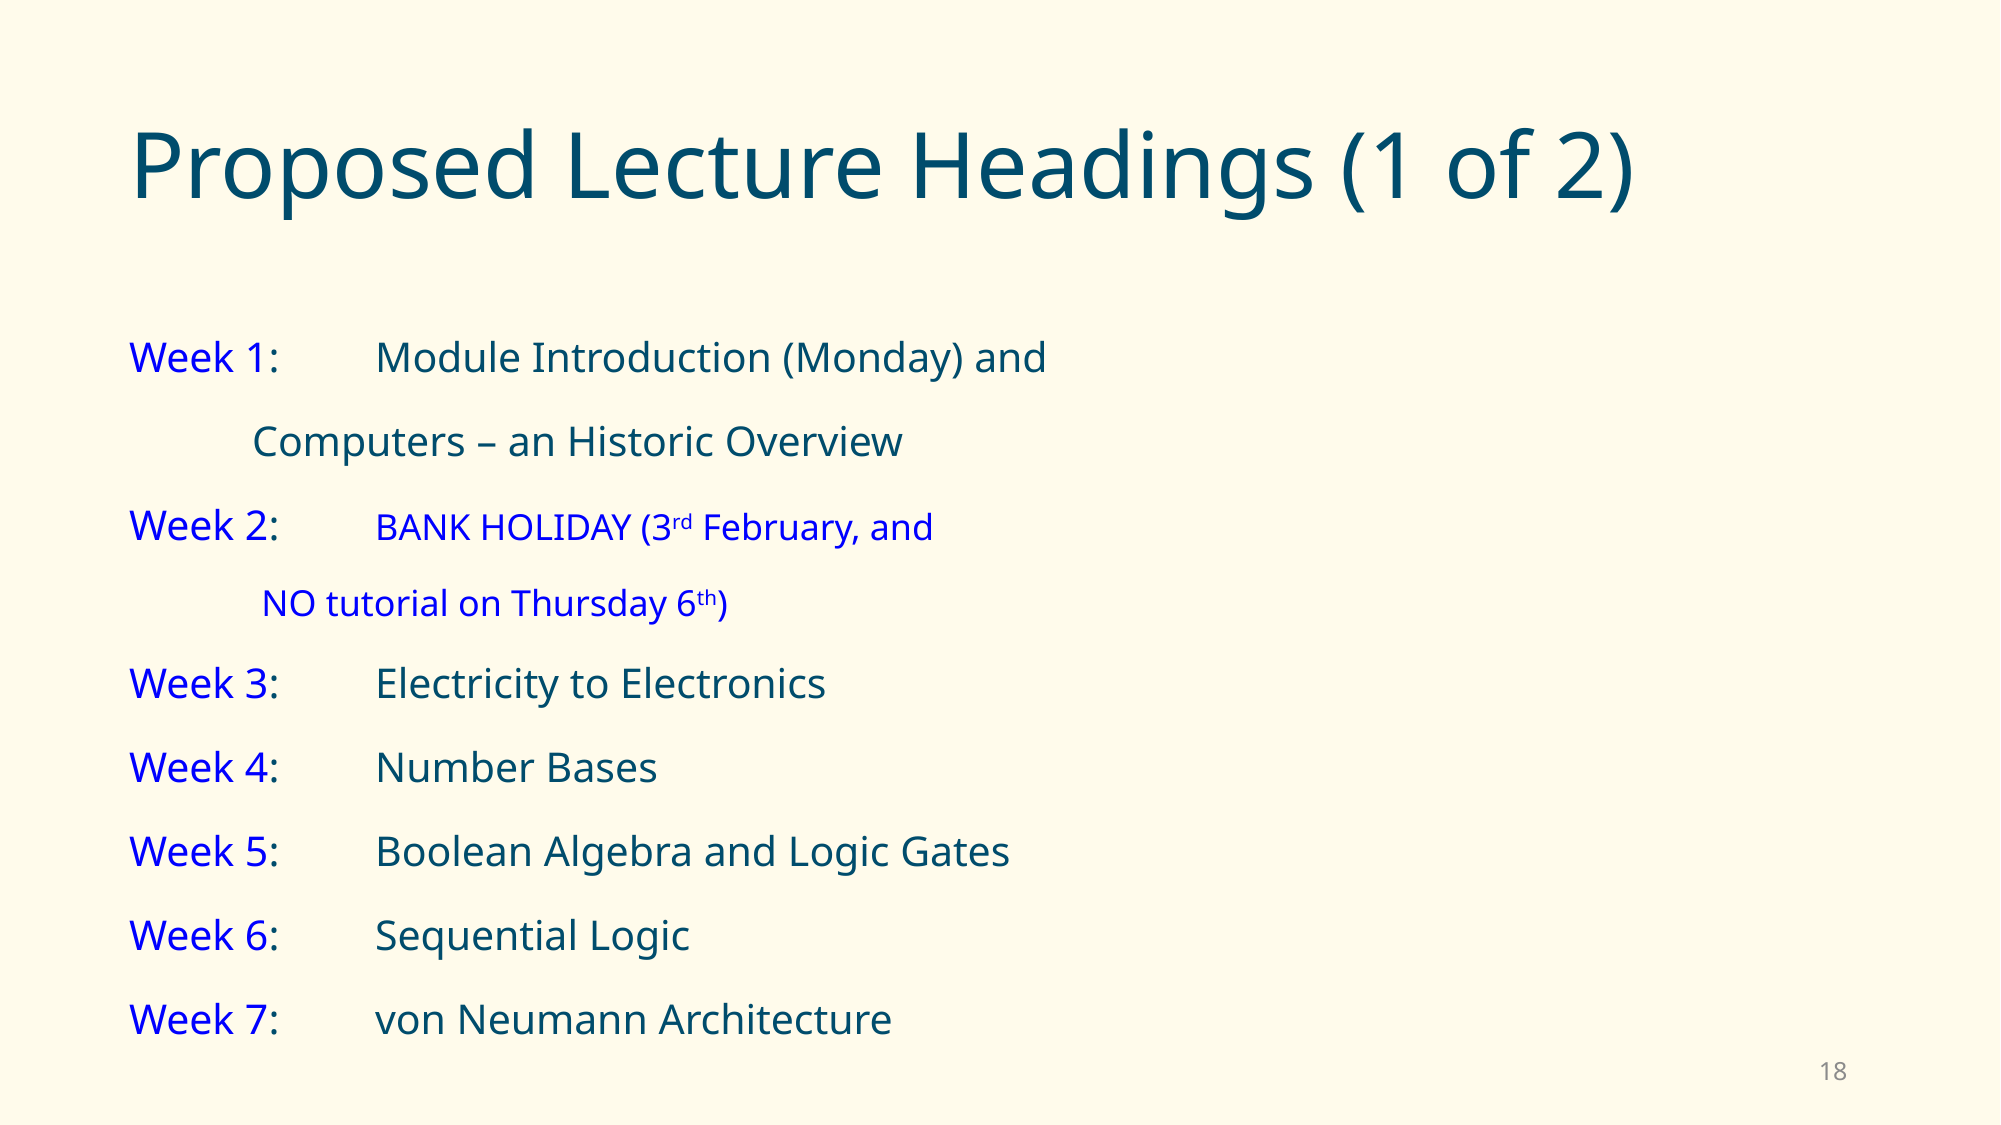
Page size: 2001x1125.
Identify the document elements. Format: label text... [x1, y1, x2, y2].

slide_number 18 [1412, 1042, 1863, 1103]
title Proposed Lecture Headings (1 of 2) [114, 59, 1886, 278]
list Week 1: Module Introduction (Monday) and Computers – an Historic Overview Week 2: BANK HOLIDAY (3rd February, and NO tutorial on Thursday 6th) Week 3: Electricity to Electronics Week 4: Number Bases Week 5: Boolean Algebra and Logic Gates Week 6: Sequential Logic Week 7: von Neumann Architecture [114, 299, 1886, 1058]
